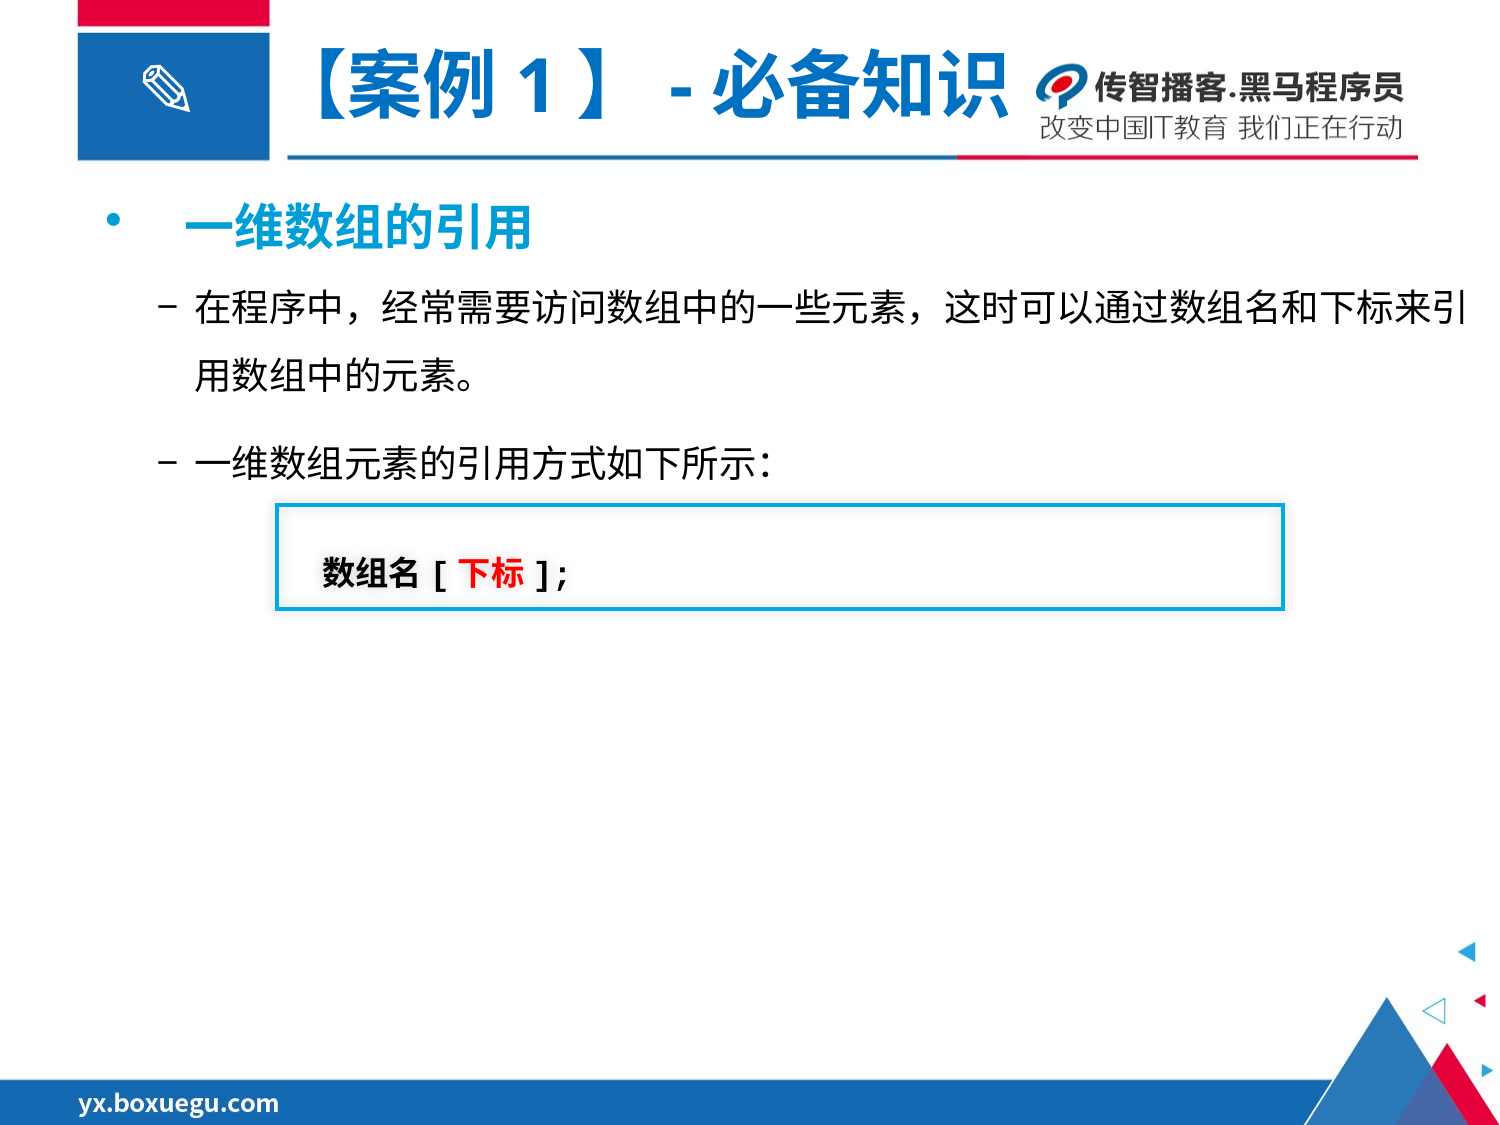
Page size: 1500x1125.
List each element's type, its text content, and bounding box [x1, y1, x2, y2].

picture [0, 0, 1500, 1125]
text_box 【案例1】-必备知识 [258, 19, 1103, 146]
text_box 数组名[下标]; [277, 504, 1283, 610]
text_box 一维数组的引用 [90, 157, 550, 263]
list 在程序中，经常需要访问数组中的一些元素，这时可以通过数组名和下标来引用数组中的元素。 一维数组元素的引用方式如下所示： [141, 254, 1492, 505]
